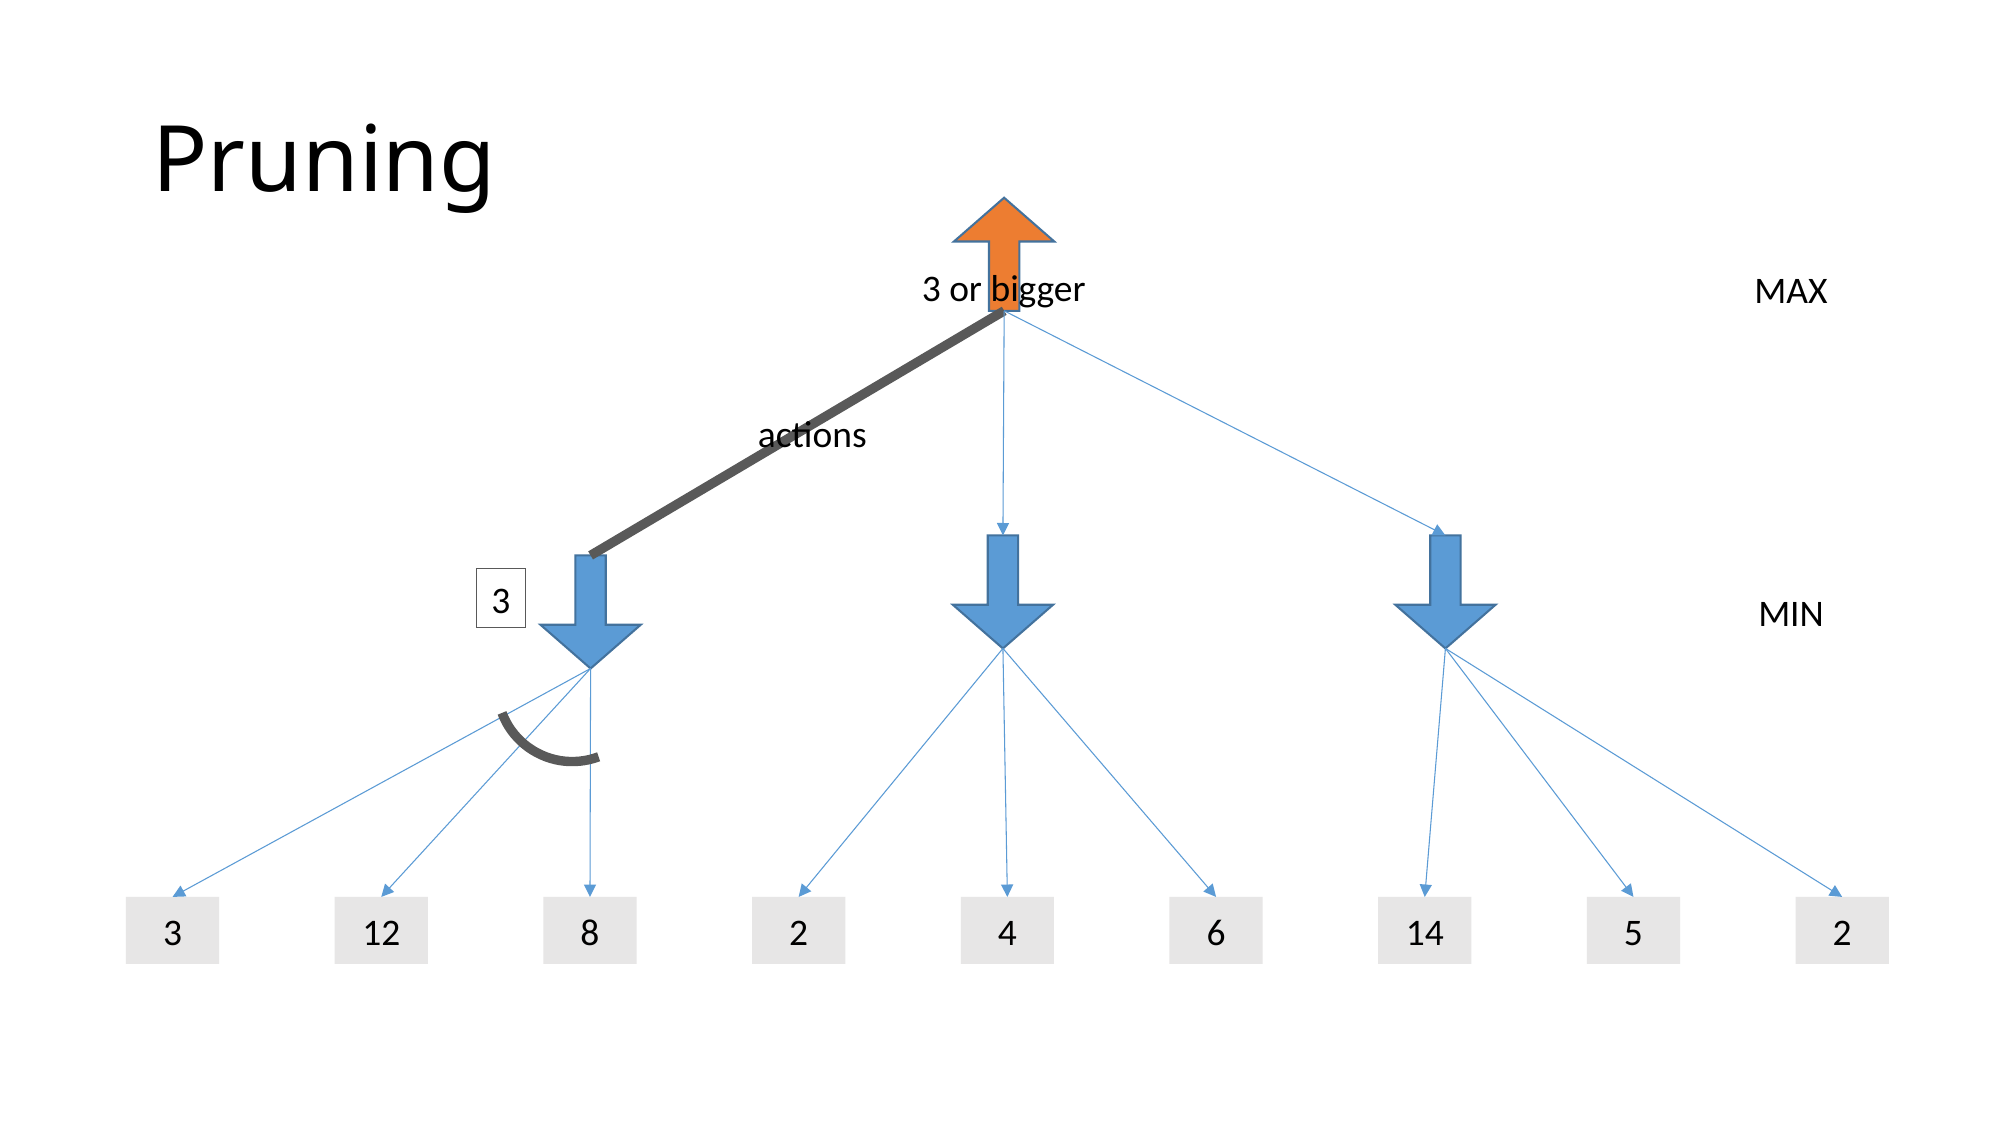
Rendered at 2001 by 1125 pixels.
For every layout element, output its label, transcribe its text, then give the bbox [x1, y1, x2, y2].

text_box 3 or bigger [907, 256, 1101, 310]
text_box 5 [1586, 897, 1681, 965]
text_box 2 [751, 896, 846, 965]
text_box [951, 196, 1058, 256]
text_box [1392, 534, 1499, 648]
text_box 8 [542, 896, 638, 965]
text_box 2 [1795, 896, 1890, 965]
text_box [950, 536, 1056, 648]
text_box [172, 668, 381, 897]
title Pruning [137, 52, 1863, 271]
text_box MAX [1739, 258, 1843, 319]
text_box 12 [334, 897, 429, 965]
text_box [798, 648, 1002, 897]
text_box 3 [476, 568, 526, 628]
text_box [590, 310, 1005, 556]
text_box [537, 554, 644, 669]
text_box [1445, 648, 1843, 897]
text_box 3 [125, 896, 220, 965]
text_box 4 [960, 897, 1055, 965]
text_box 14 [1377, 896, 1472, 965]
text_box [1002, 648, 1217, 897]
text_box 6 [1168, 896, 1264, 965]
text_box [1424, 648, 1445, 897]
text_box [381, 668, 589, 897]
text_box [591, 736, 599, 760]
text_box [1004, 310, 1446, 536]
text_box MIN [1743, 581, 1839, 642]
